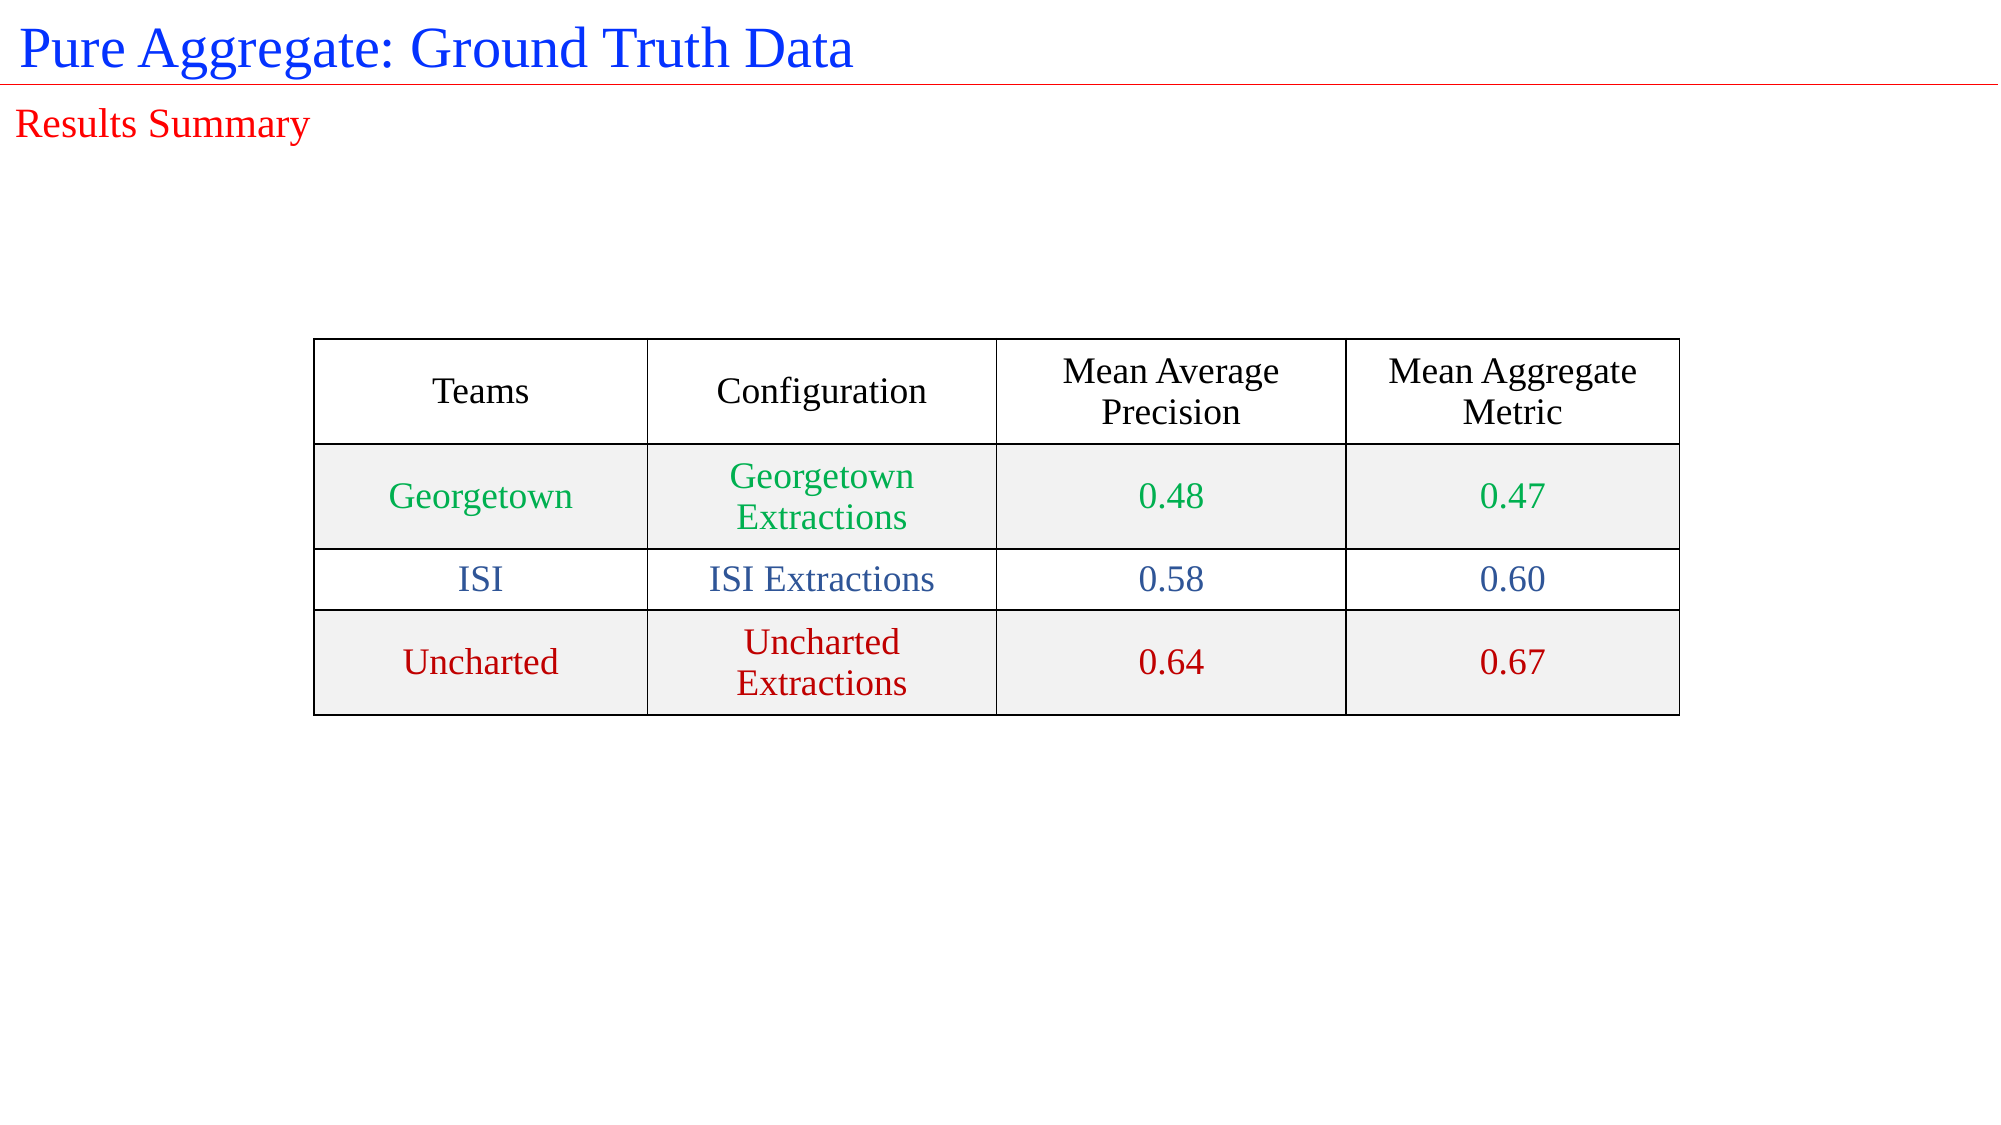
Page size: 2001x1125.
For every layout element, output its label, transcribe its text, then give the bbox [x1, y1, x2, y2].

table_cell 0.67 [1347, 611, 1679, 714]
table_header Mean Aggregate Metric [1347, 340, 1679, 443]
text_box Results Summary [0, 87, 525, 153]
table_cell 0.60 [1347, 550, 1679, 609]
table_cell Georgetown [315, 445, 647, 548]
table_cell ISI Extractions [648, 550, 996, 609]
table_cell 0.64 [997, 611, 1345, 714]
table_cell Uncharted Extractions [648, 611, 996, 714]
table_cell 0.47 [1347, 445, 1679, 548]
table_cell 0.58 [997, 550, 1345, 609]
table_header Teams [315, 340, 647, 443]
table_header Mean Average Precision [997, 340, 1345, 443]
table_cell 0.48 [997, 445, 1345, 548]
table_cell ISI [315, 550, 647, 609]
table_cell Georgetown Extractions [648, 445, 996, 548]
text_box Pure Aggregate: Ground Truth Data [4, 2, 870, 84]
table_header Configuration [648, 340, 996, 443]
table_cell Uncharted [315, 611, 647, 714]
